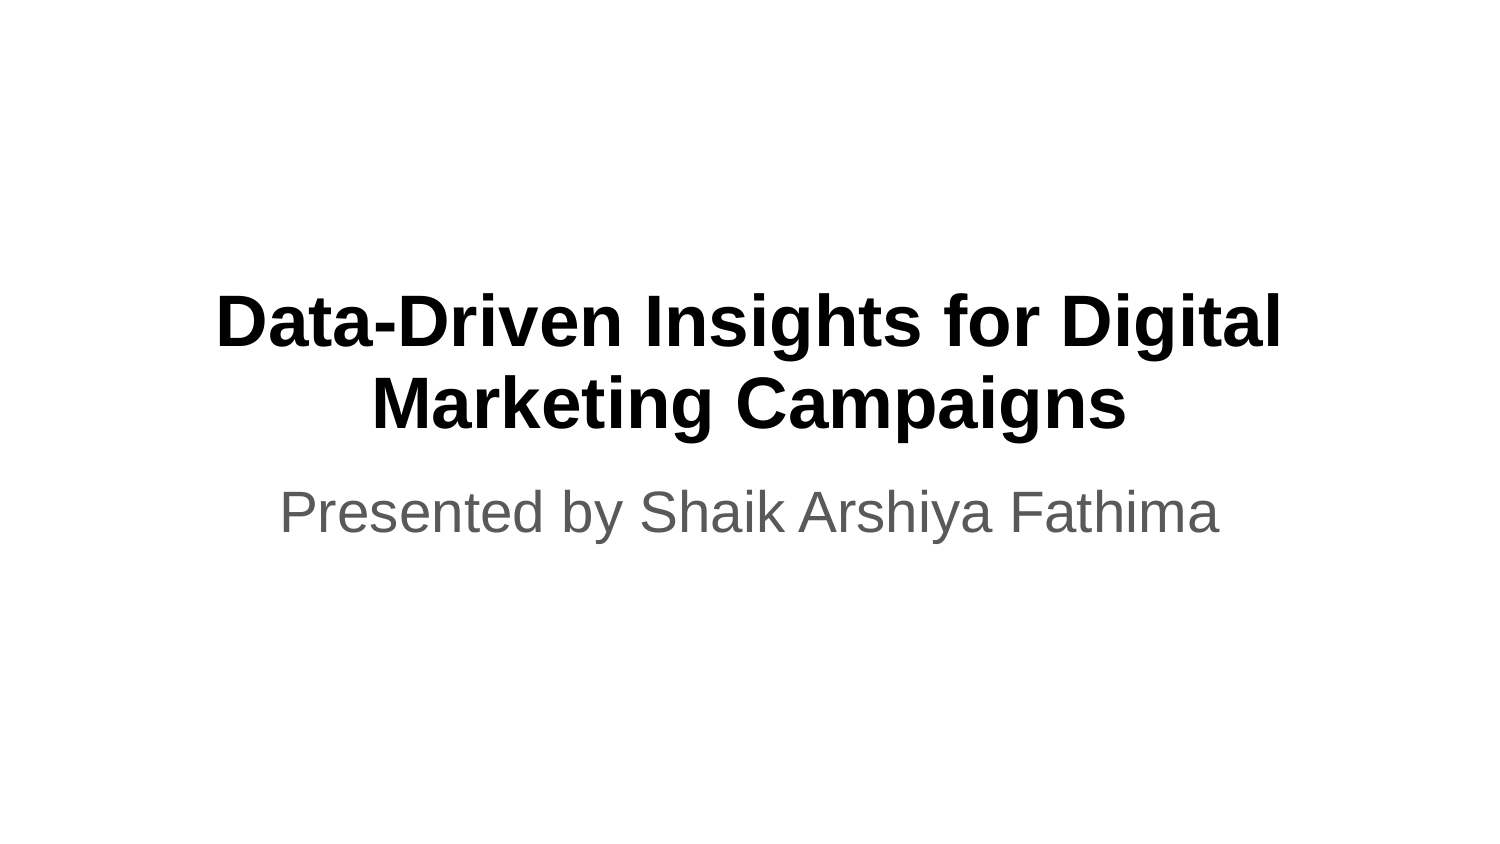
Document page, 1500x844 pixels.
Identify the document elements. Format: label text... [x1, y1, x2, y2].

title Data-Driven Insights for Digital Marketing Campaigns [51, 122, 1449, 459]
subtitle Presented by Shaik Arshiya Fathima [51, 464, 1449, 595]
